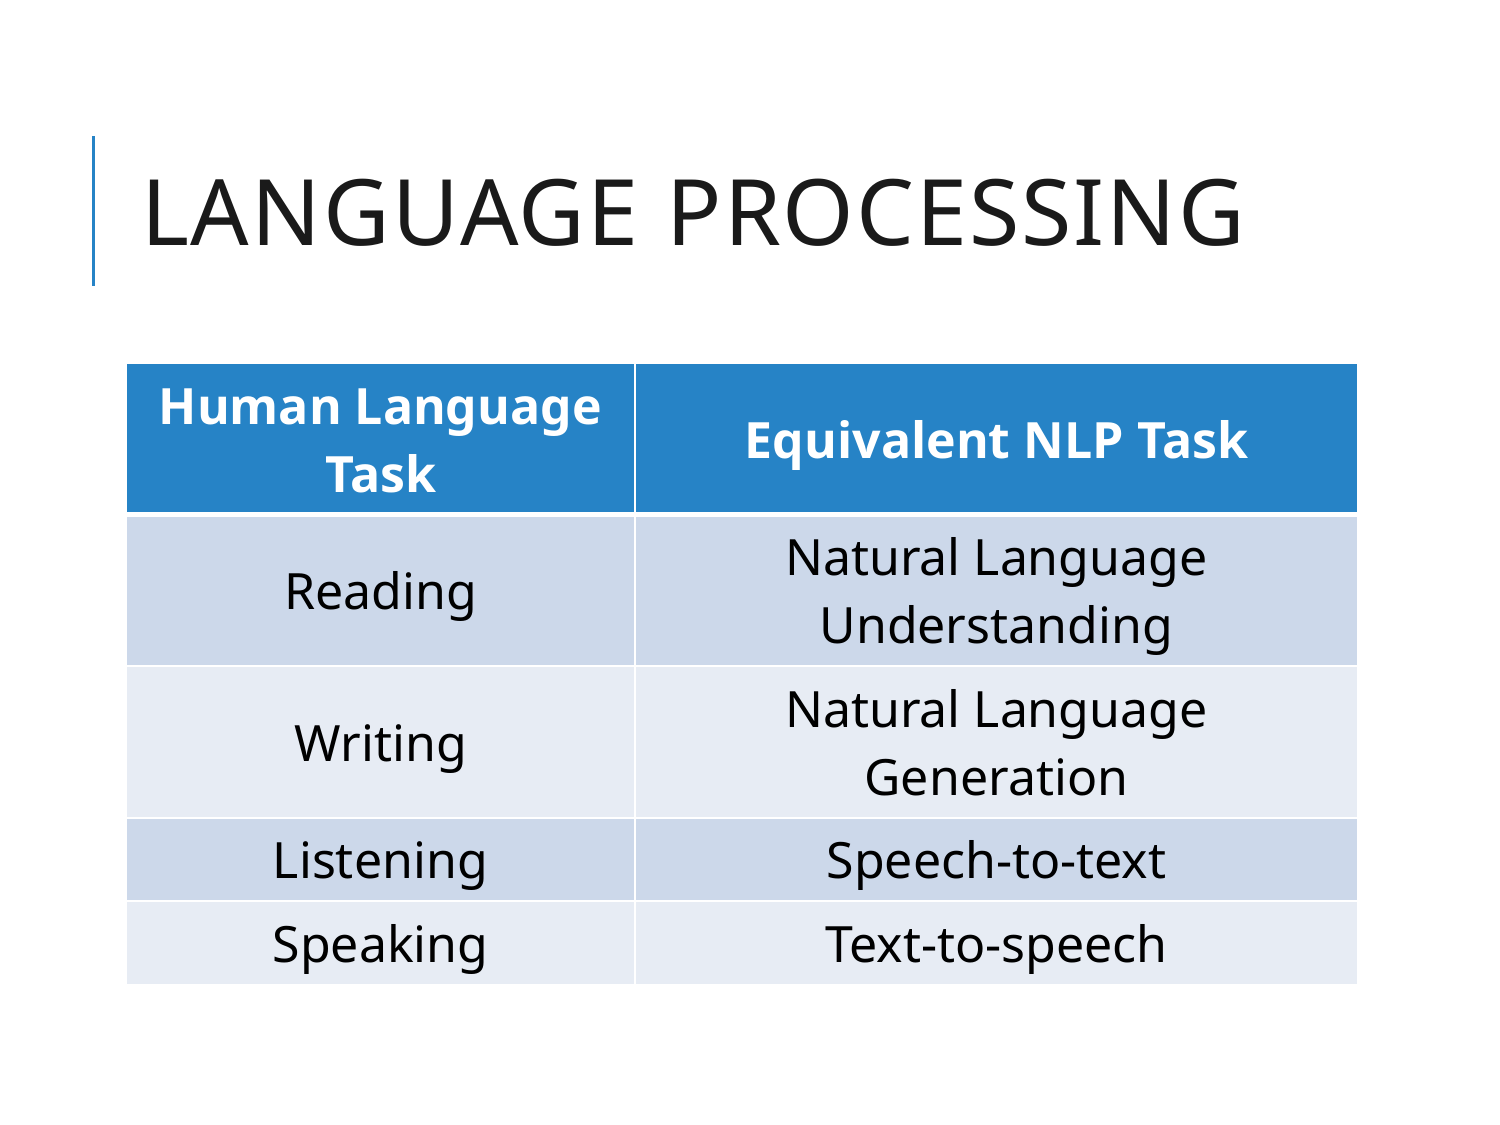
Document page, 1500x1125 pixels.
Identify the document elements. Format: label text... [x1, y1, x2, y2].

table_cell Text-to-speech [636, 902, 1357, 984]
table_cell Reading [127, 517, 634, 665]
table_cell Natural Language Understanding [636, 517, 1357, 665]
table_cell Natural Language Generation [636, 667, 1357, 817]
table_cell Listening [127, 819, 634, 900]
table_header Human Language Task [127, 364, 634, 512]
table_cell Speaking [127, 902, 634, 984]
table_cell Speech-to-text [636, 819, 1357, 900]
table_header Equivalent NLP Task [636, 364, 1357, 512]
table_cell Writing [127, 667, 634, 817]
title Language Processing [126, 96, 1322, 342]
